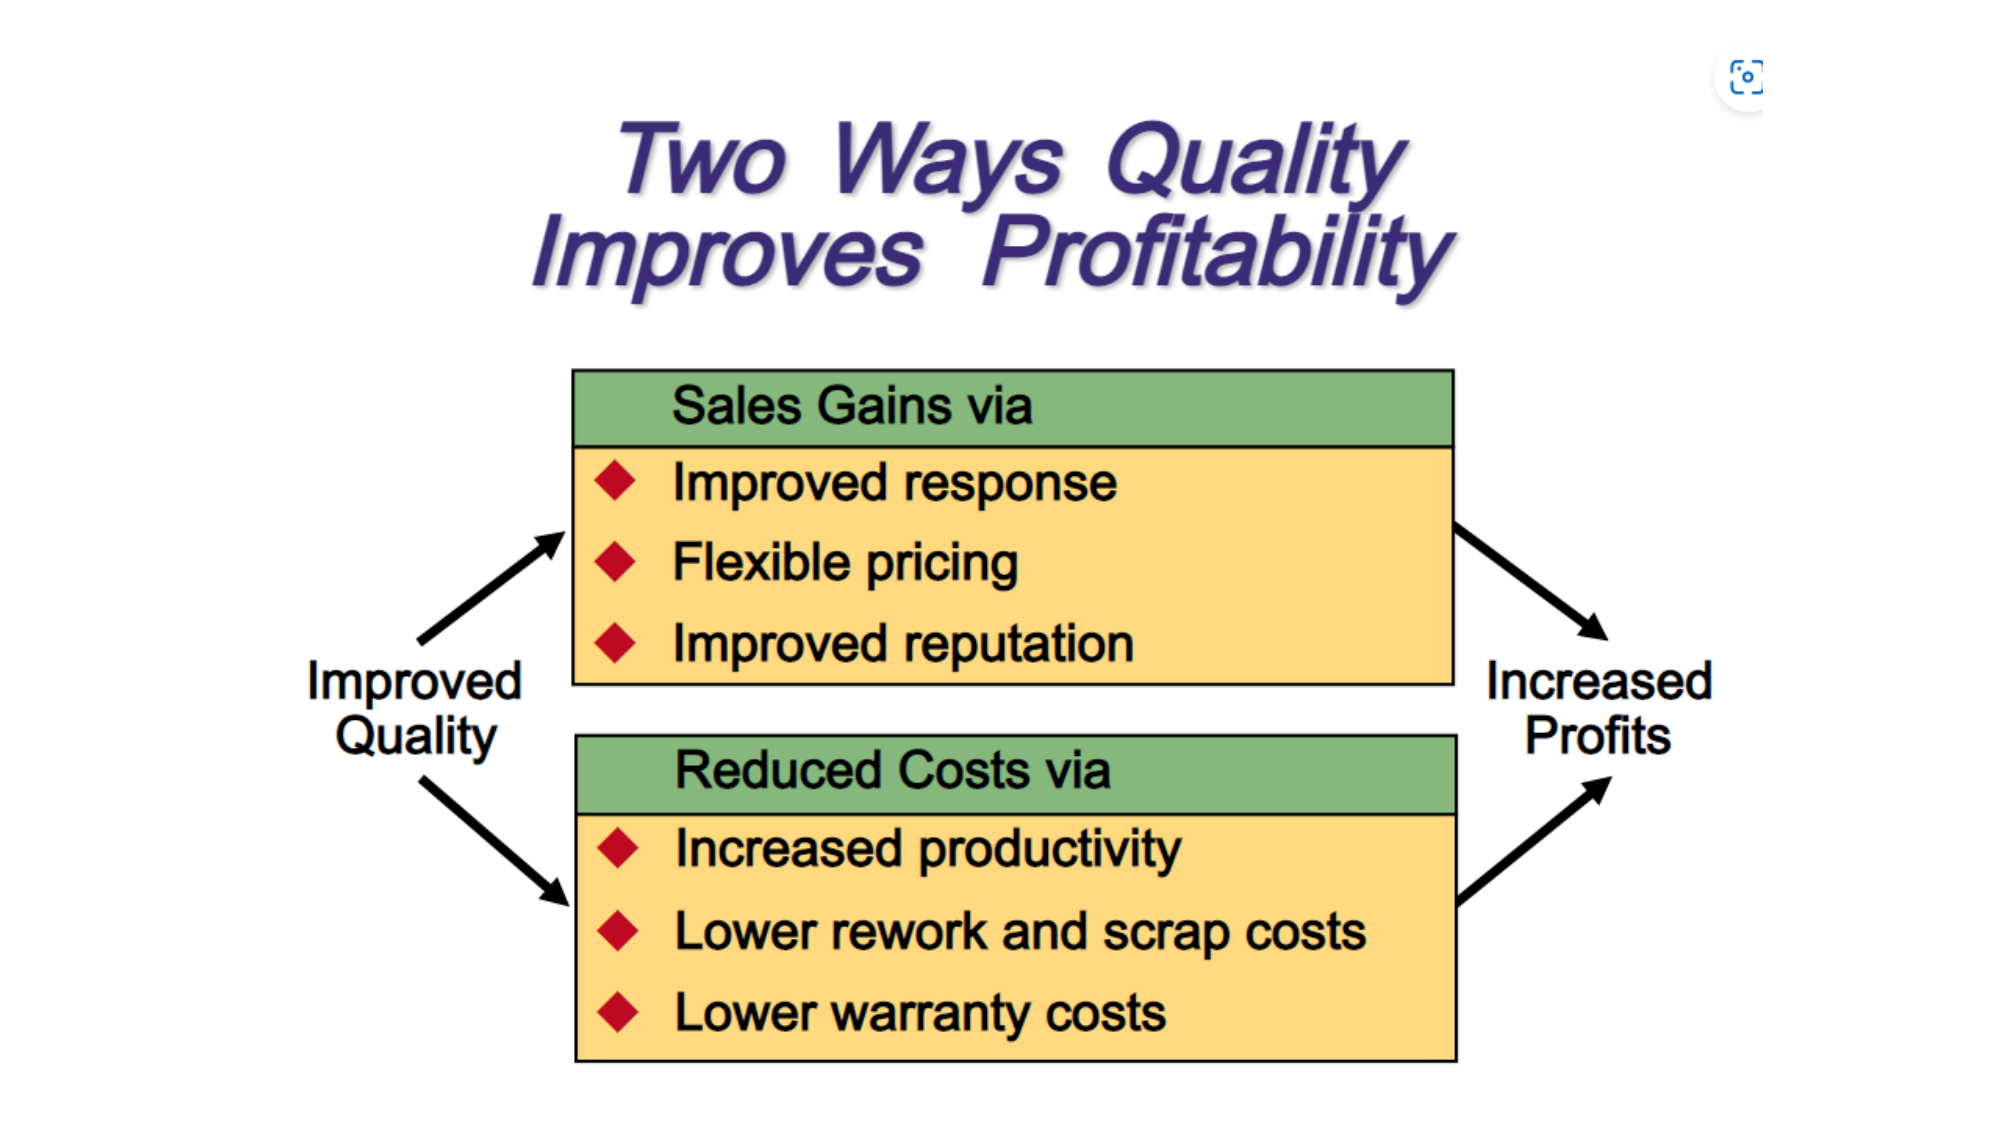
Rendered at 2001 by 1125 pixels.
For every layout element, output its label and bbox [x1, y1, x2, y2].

picture [237, 40, 1763, 1085]
